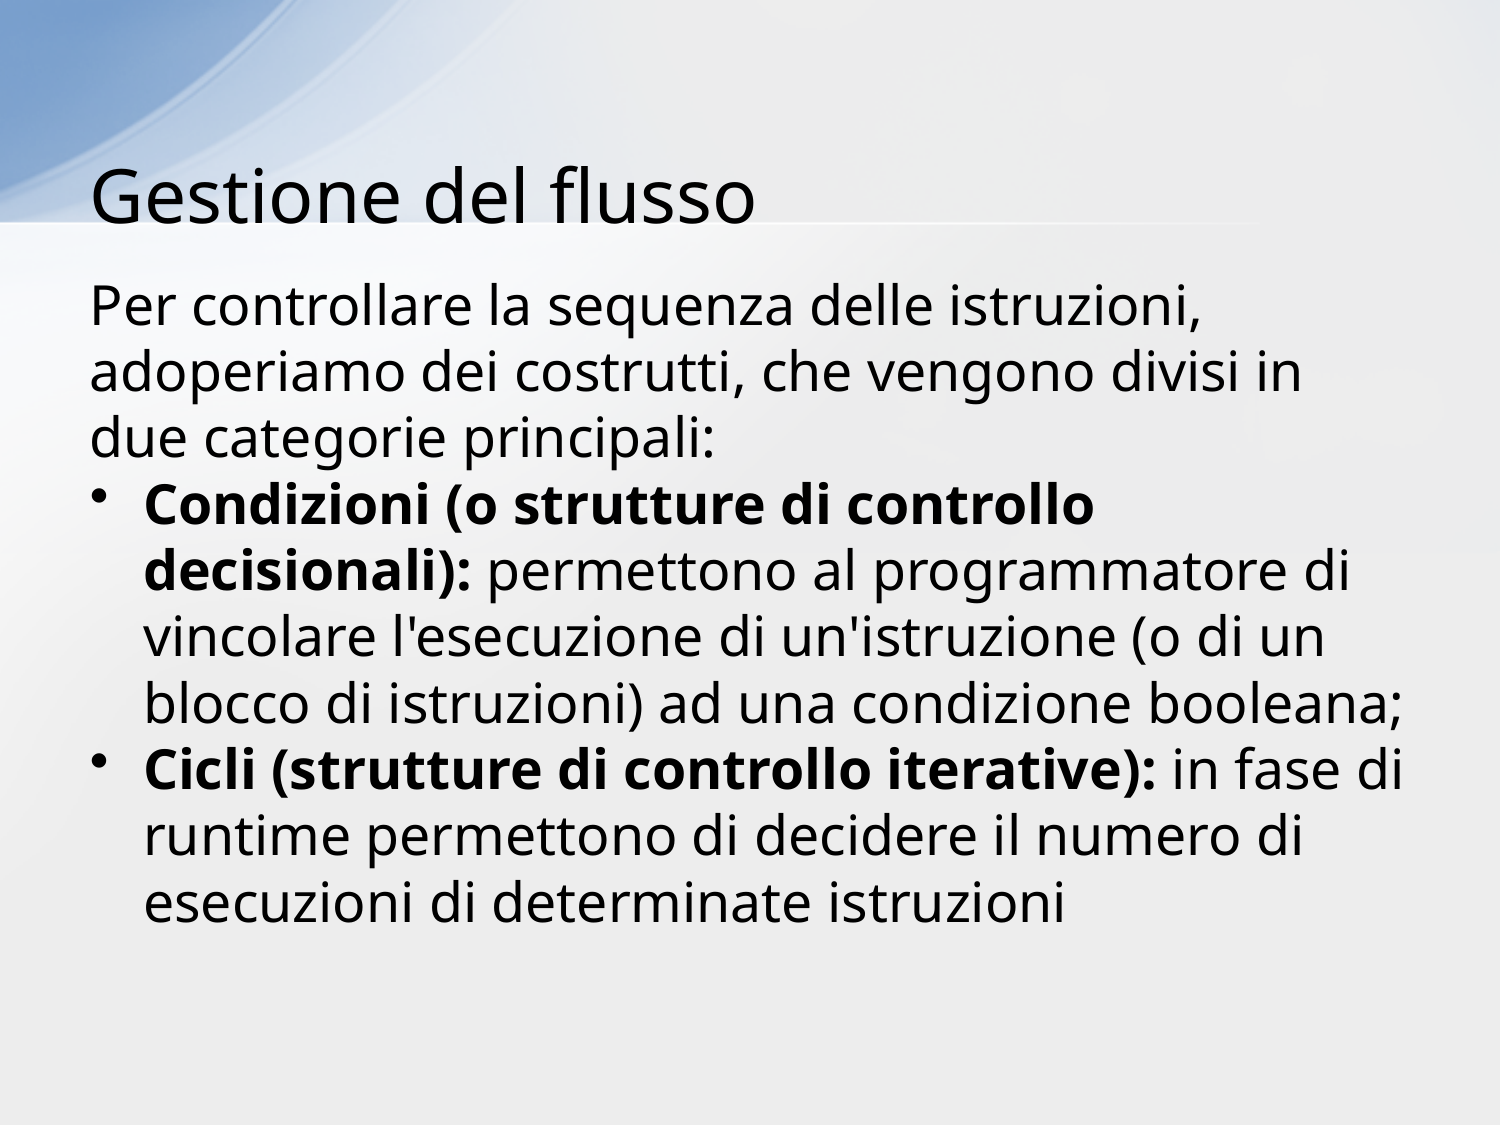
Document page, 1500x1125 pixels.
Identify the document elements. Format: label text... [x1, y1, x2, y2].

list Per controllare la sequenza delle istruzioni, adoperiamo dei costrutti, che vengono divisi in due categorie principali: Condizioni (o strutture di controllo decisionali): permettono al programmatore di vincolare l'esecuzione di un'istruzione (o di un blocco di istruzioni) ad una condizione booleana; Cicli (strutture di controllo iterative): in fase di runtime permettono di decidere il numero di esecuzioni di determinate istruzioni [75, 262, 1425, 1005]
title Gestione del flusso [75, 58, 1425, 247]
picture [0, 0, 1500, 1125]
